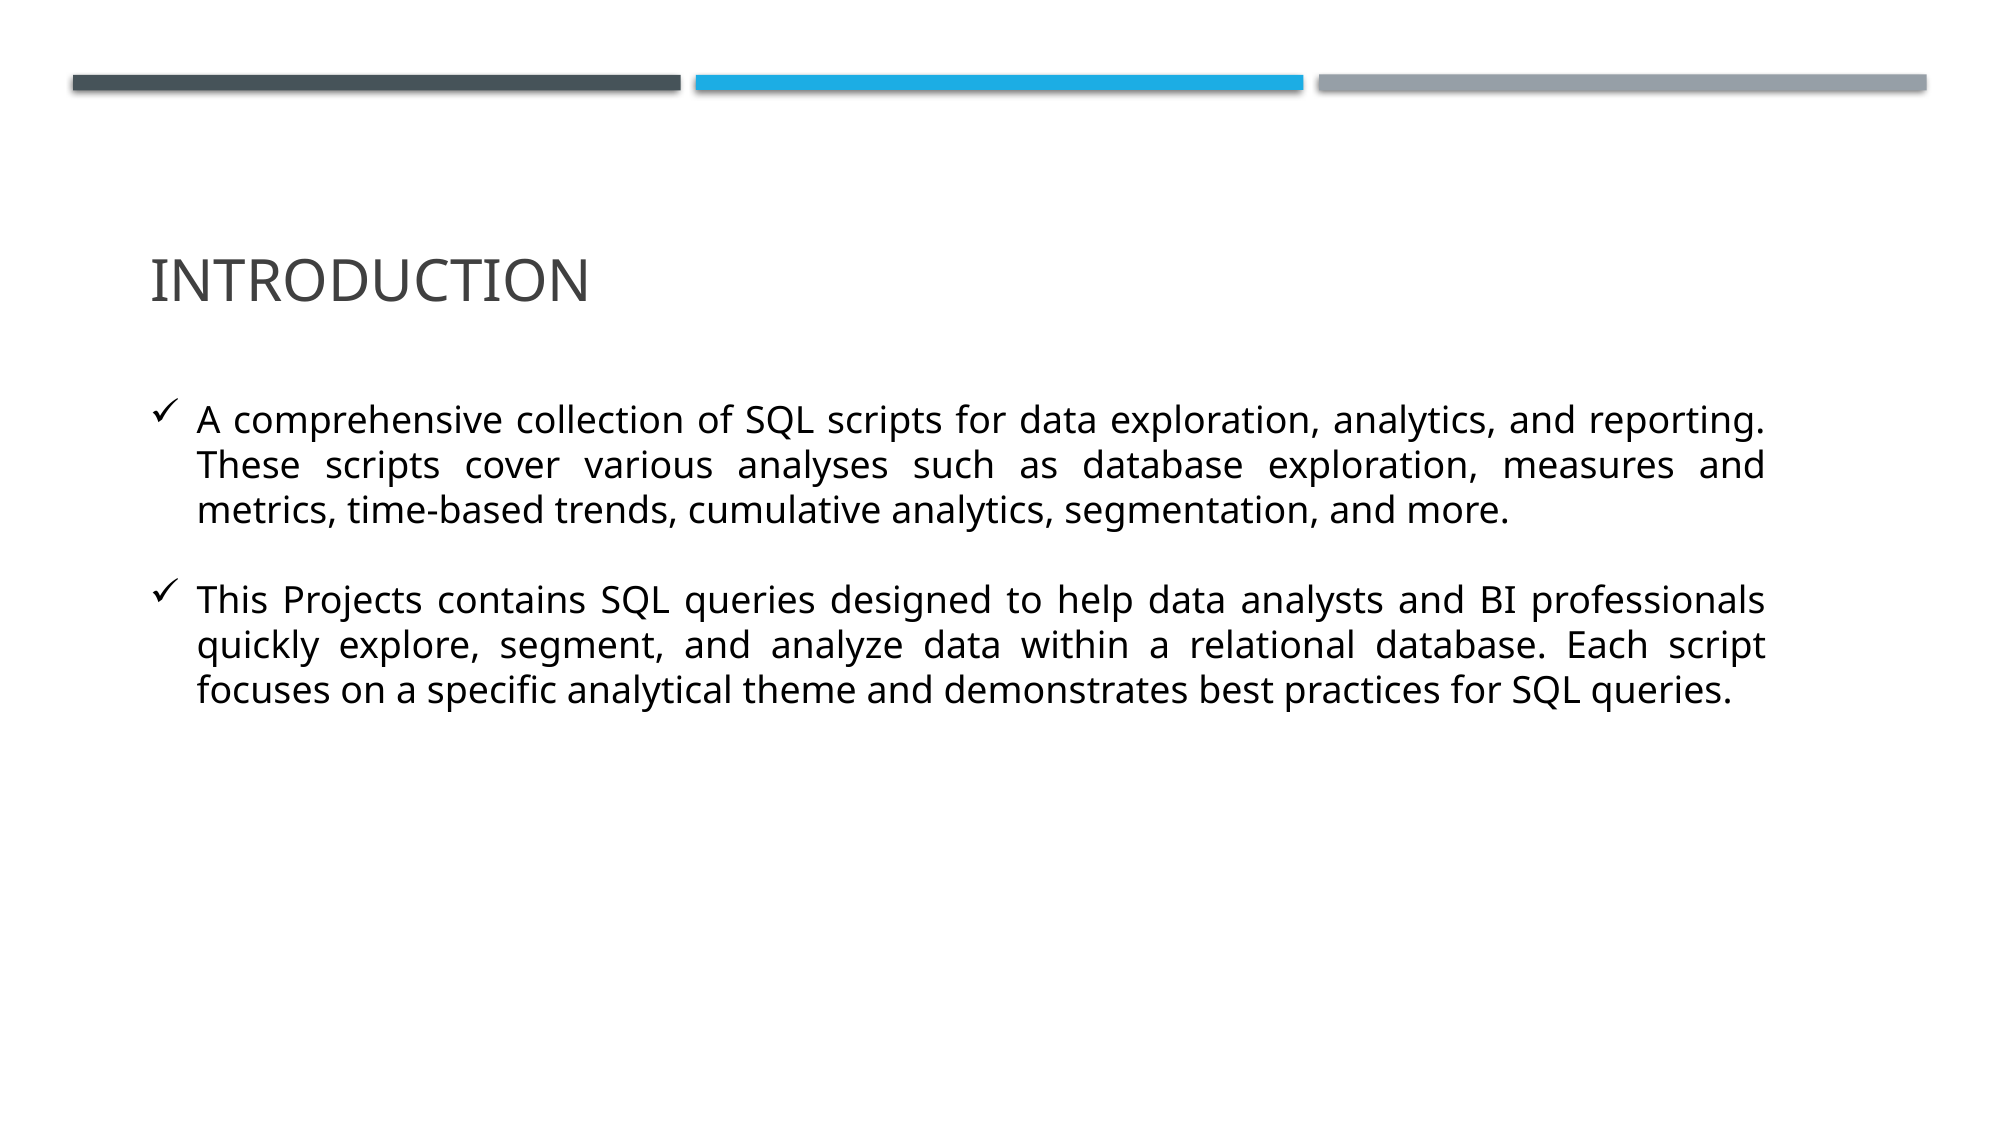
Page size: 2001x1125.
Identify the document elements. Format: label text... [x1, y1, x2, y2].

text_box A comprehensive collection of SQL scripts for data exploration, analytics, and reporting. These scripts cover various analyses such as database exploration, measures and metrics, time-based trends, cumulative analytics, segmentation, and more. This Projects contains SQL queries designed to help data analysts and BI professionals quickly explore, segment, and analyze data within a relational database. Each script focuses on a specific analytical theme and demonstrates best practices for SQL queries. [135, 388, 1782, 719]
title introduction [135, 125, 1945, 321]
